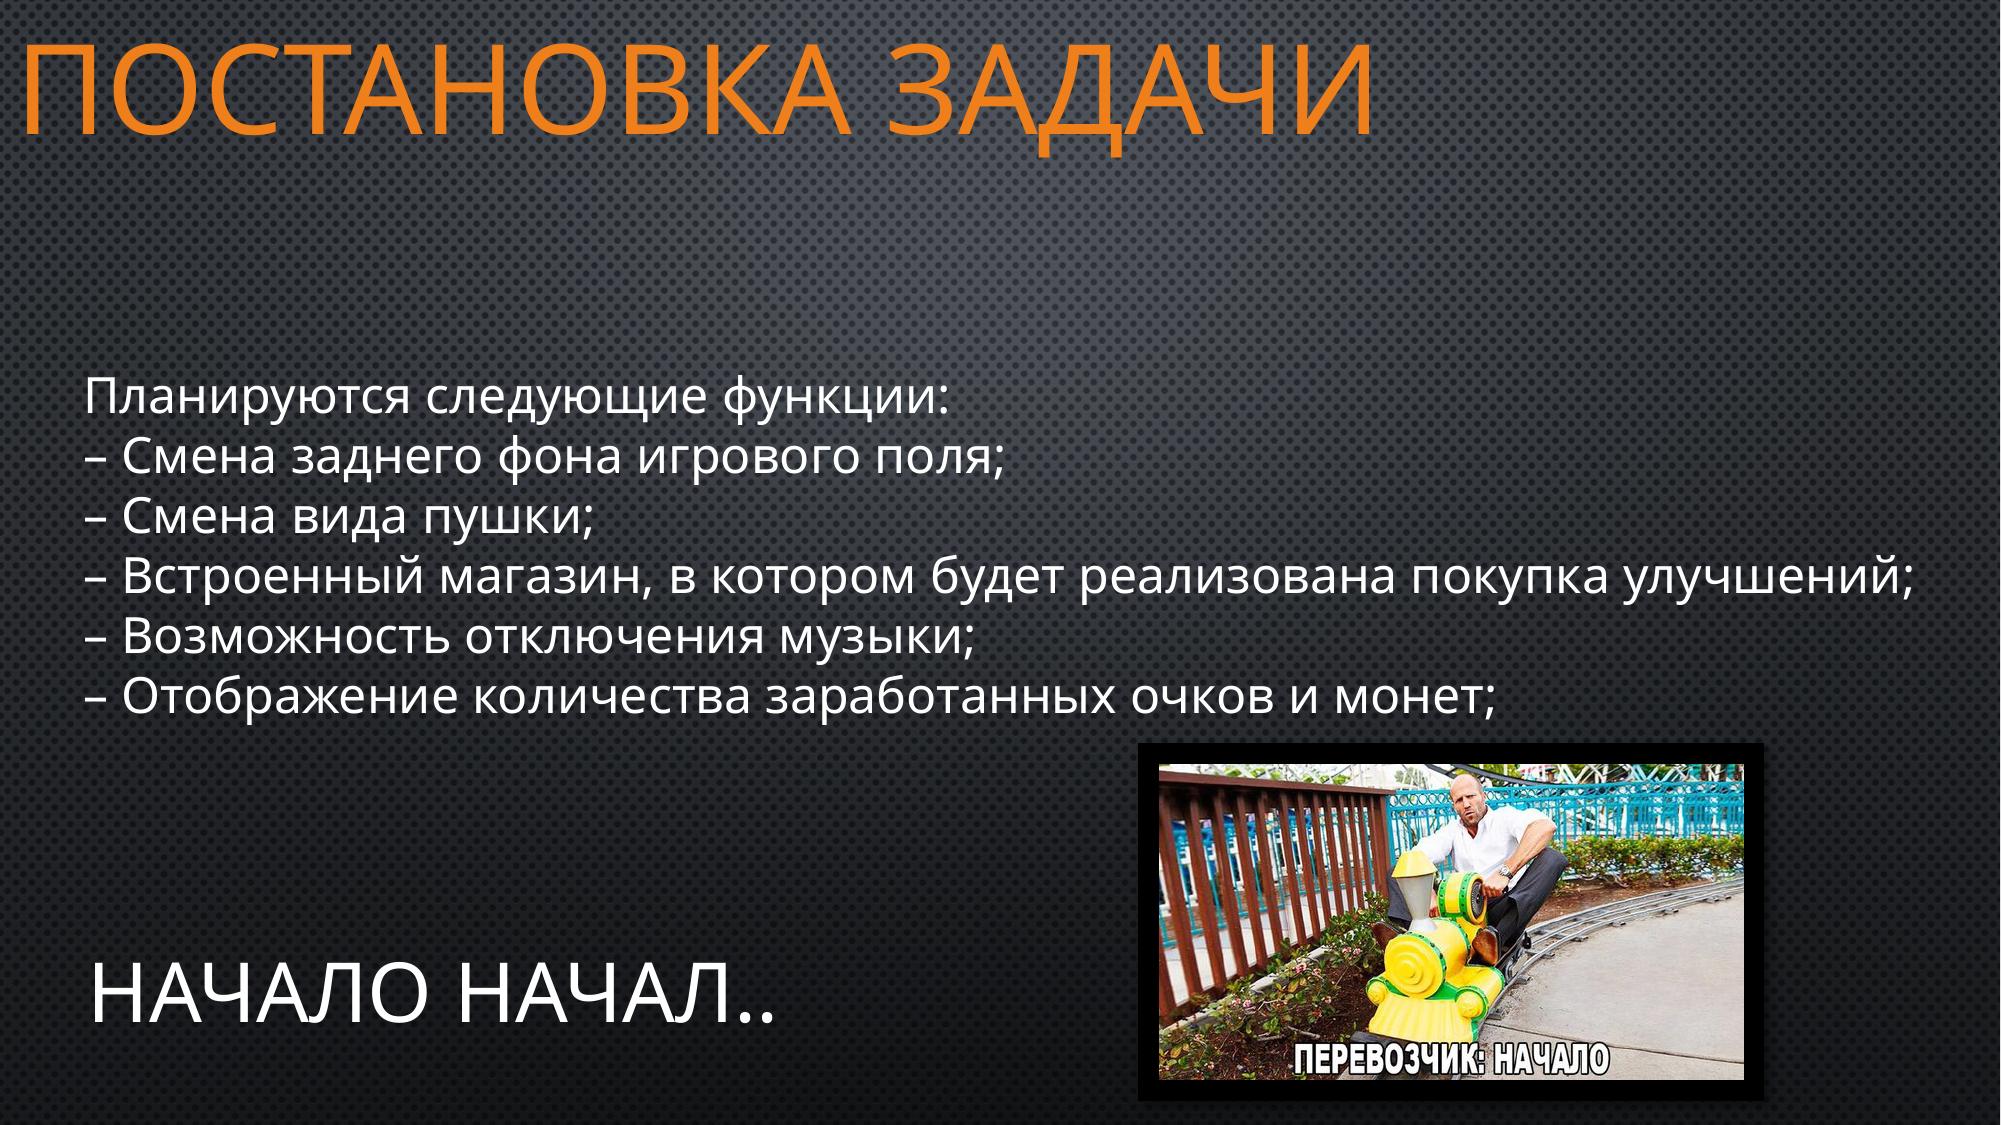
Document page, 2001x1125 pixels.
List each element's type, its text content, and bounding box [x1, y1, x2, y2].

picture [1158, 763, 1744, 1081]
title Постановка задачи [0, 0, 1452, 170]
text_box Планируются следующие функции: – Смена заднего фона игрового поля; – Смена вида пушки; – Встроенный магазин, в котором будет реализована покупка улучшений; – Возможность отключения музыки; – Отображение количества заработанных очков и монет; [68, 356, 1932, 732]
list Начало начал.. [72, 922, 821, 1057]
